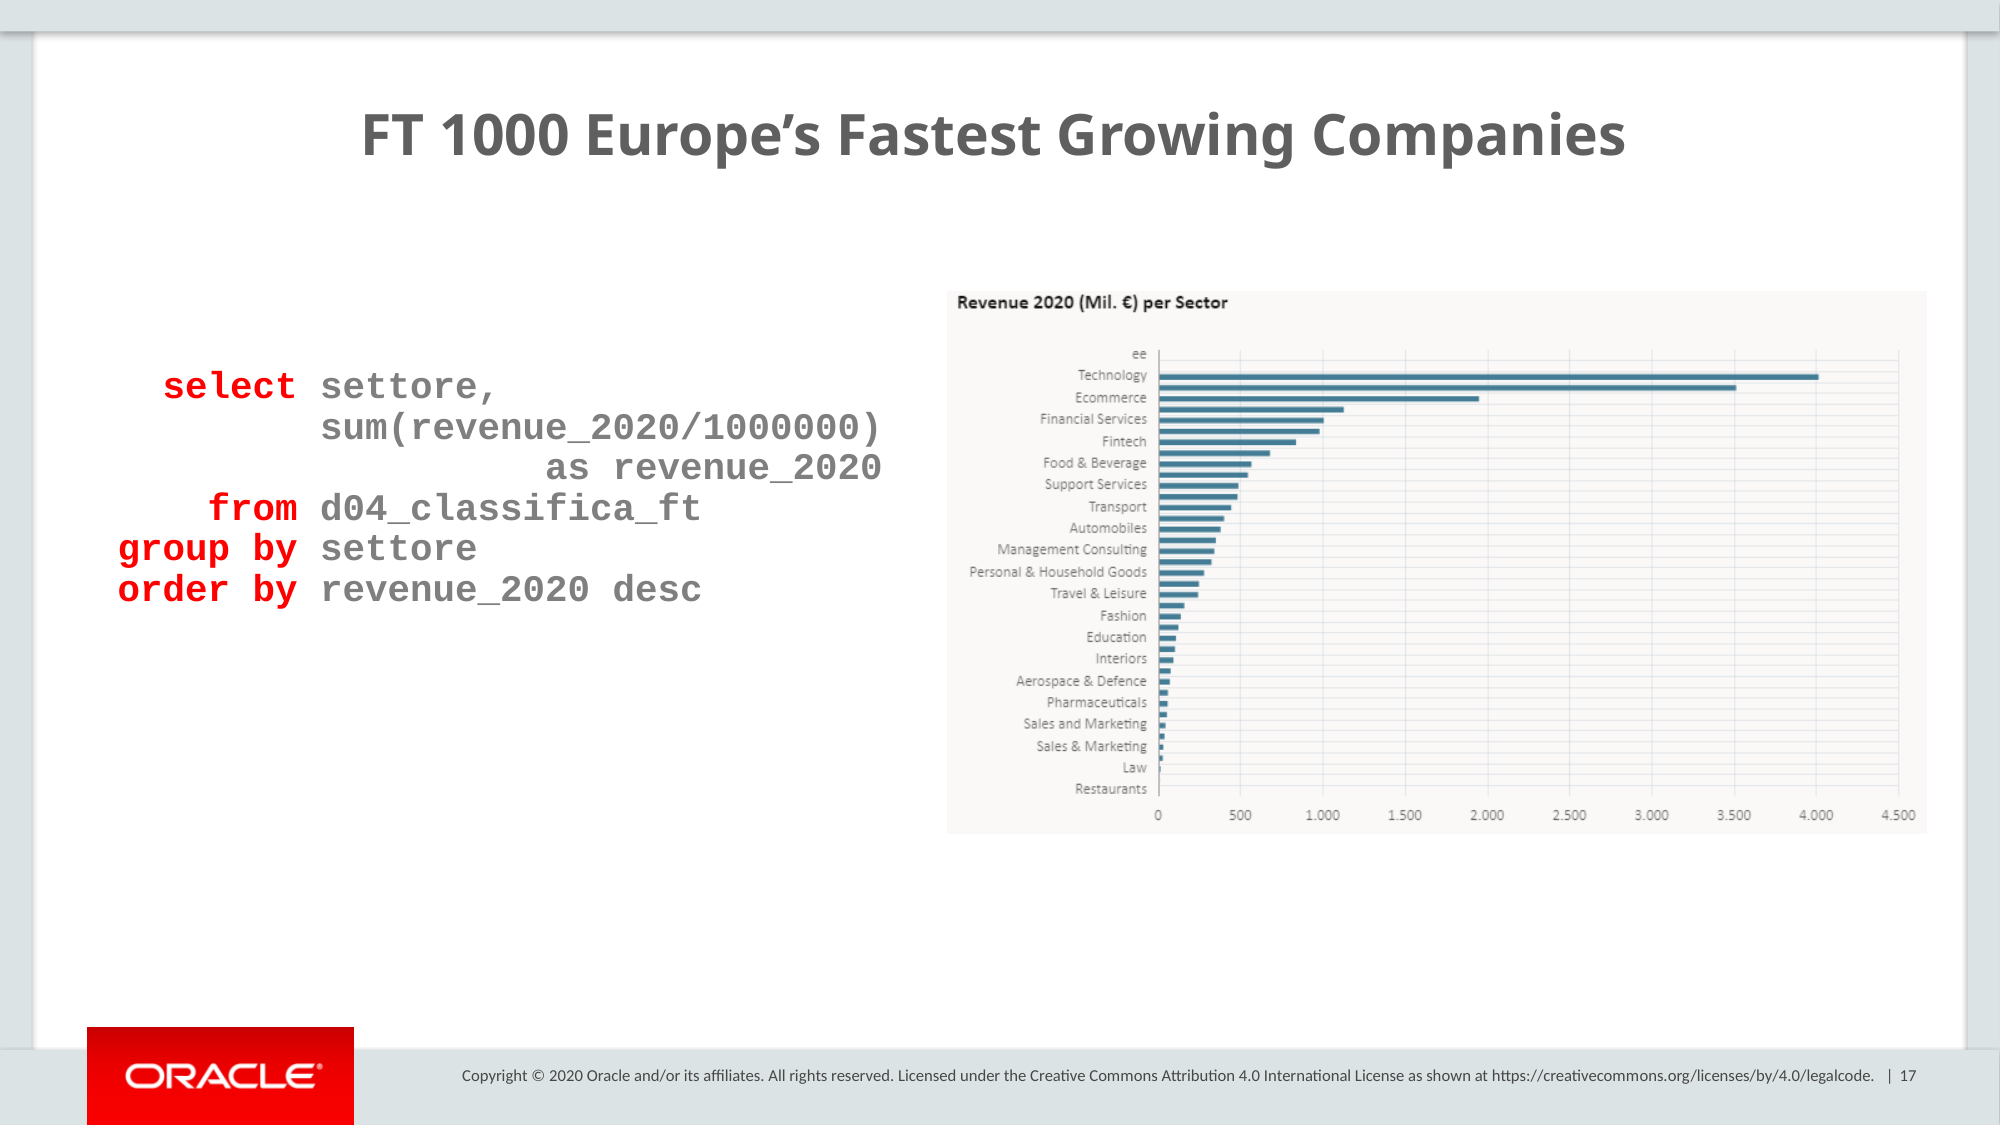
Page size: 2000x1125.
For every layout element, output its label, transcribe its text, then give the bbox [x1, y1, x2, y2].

text_box select settore, sum(revenue_2020/1000000) as revenue_2020 from d04_classifica_ft group by settore order by revenue_2020 desc [72, 366, 887, 810]
picture [947, 291, 1927, 834]
picture [87, 1027, 354, 1125]
title FT 1000 Europe’s Fastest Growing Companies [360, 65, 1703, 167]
